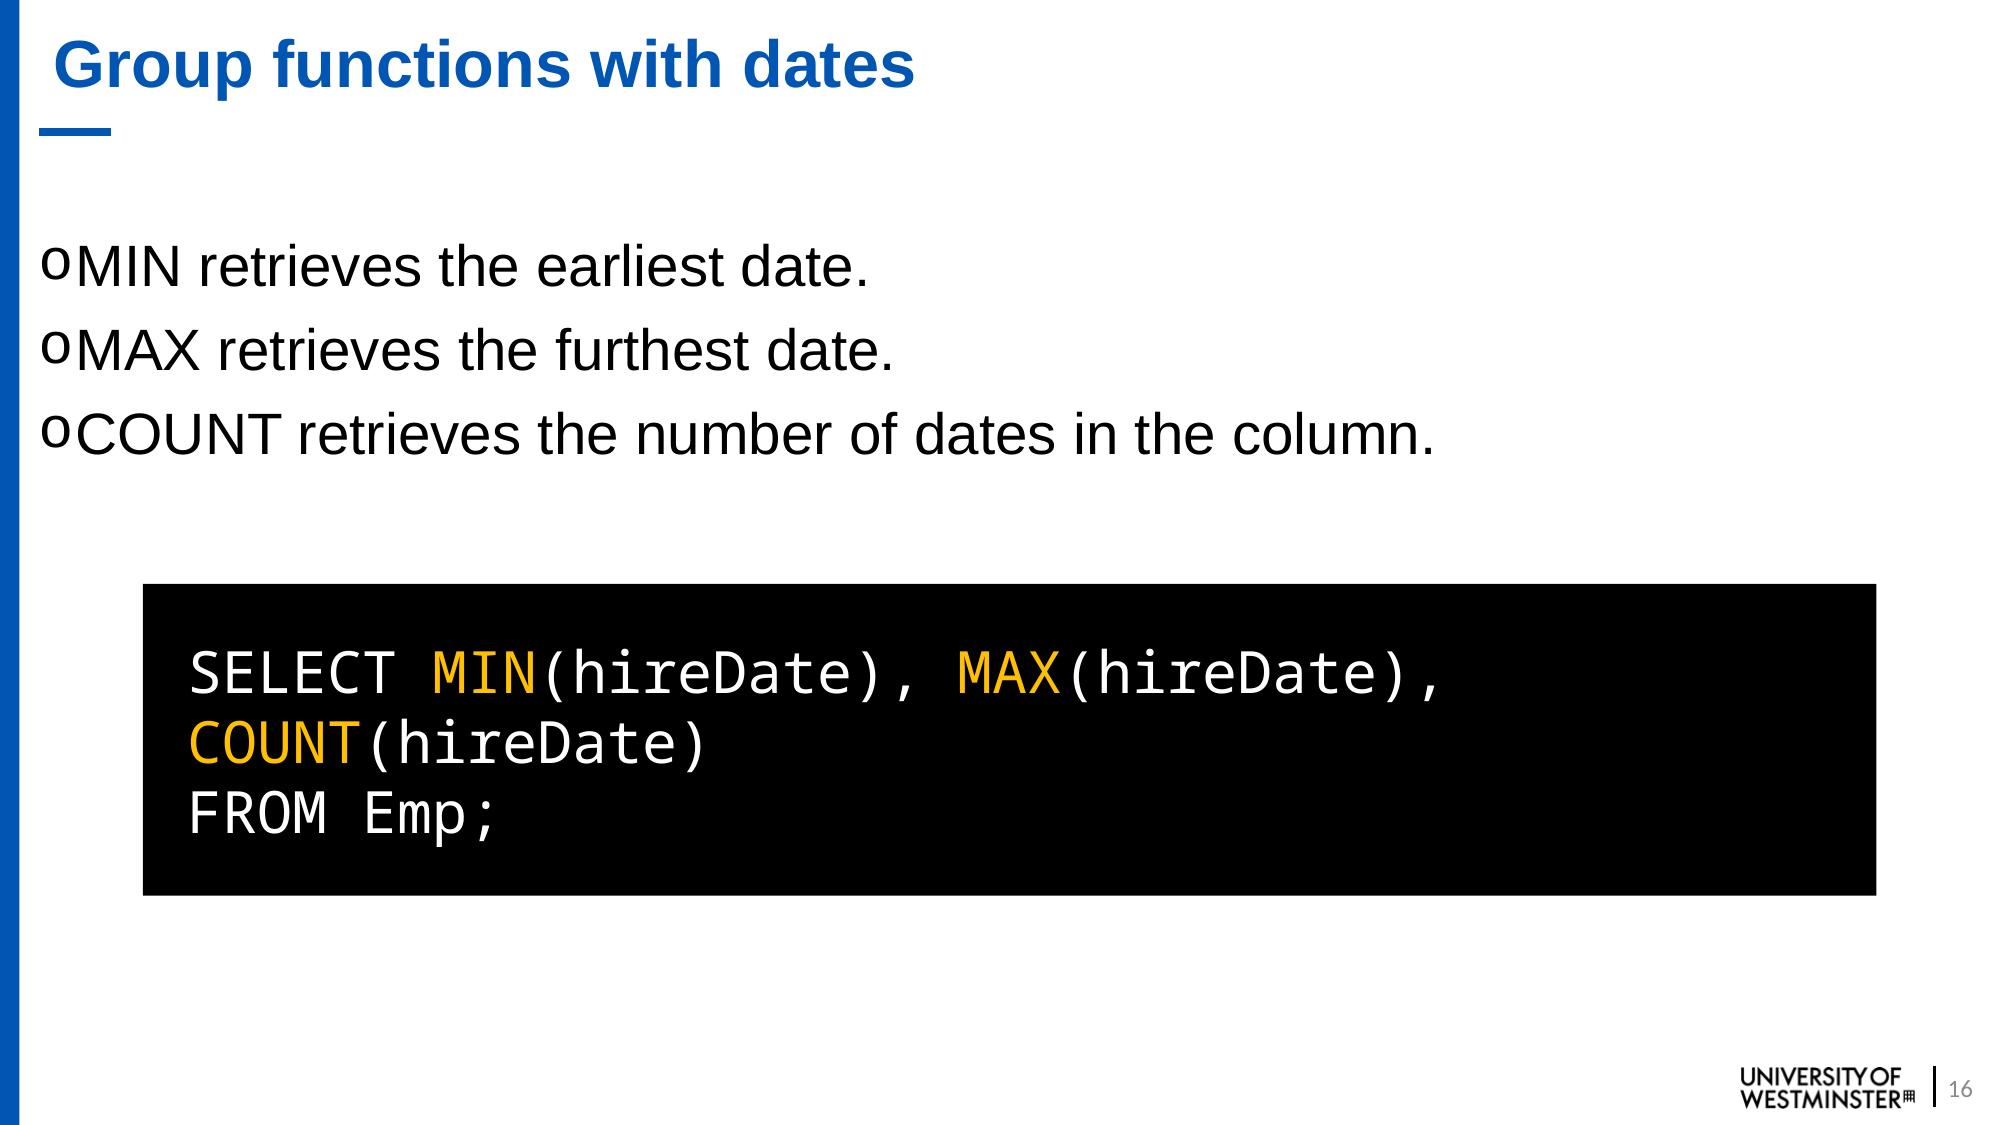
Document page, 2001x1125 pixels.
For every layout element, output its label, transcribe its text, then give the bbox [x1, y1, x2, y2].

text_box SELECT MIN(hireDate), MAX(hireDate), COUNT(hireDate) FROM Emp; [142, 583, 1877, 896]
title Group functions with dates [39, 0, 1981, 132]
picture [1740, 1067, 1915, 1109]
slide_number 16 [1925, 1057, 1989, 1118]
text_box MIN retrieves the earliest date. MAX retrieves the furthest date. COUNT retrieves the number of dates in the column. [23, 229, 1965, 507]
